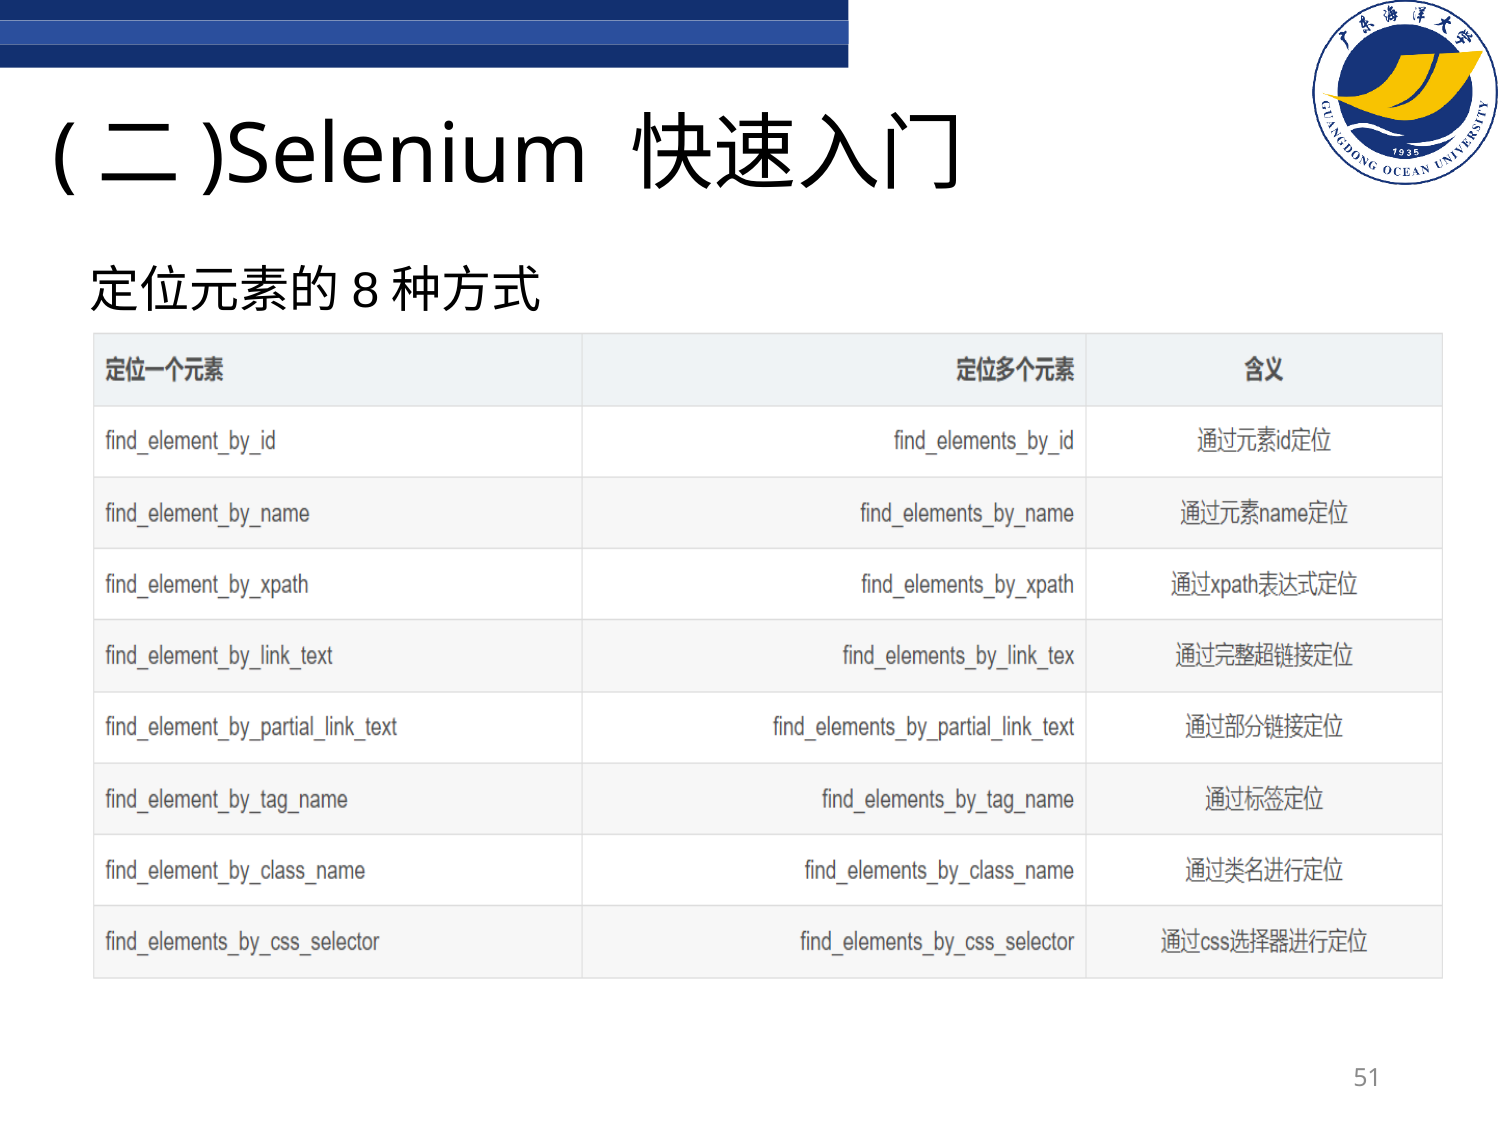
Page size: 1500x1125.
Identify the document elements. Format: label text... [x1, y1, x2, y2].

title (二)Selenium 快速入门 [37, 12, 1334, 208]
picture [87, 322, 1445, 983]
slide_number 51 [1059, 1042, 1397, 1103]
picture [1312, 0, 1498, 185]
text_box 定位元素的8种方式 [74, 249, 1425, 946]
